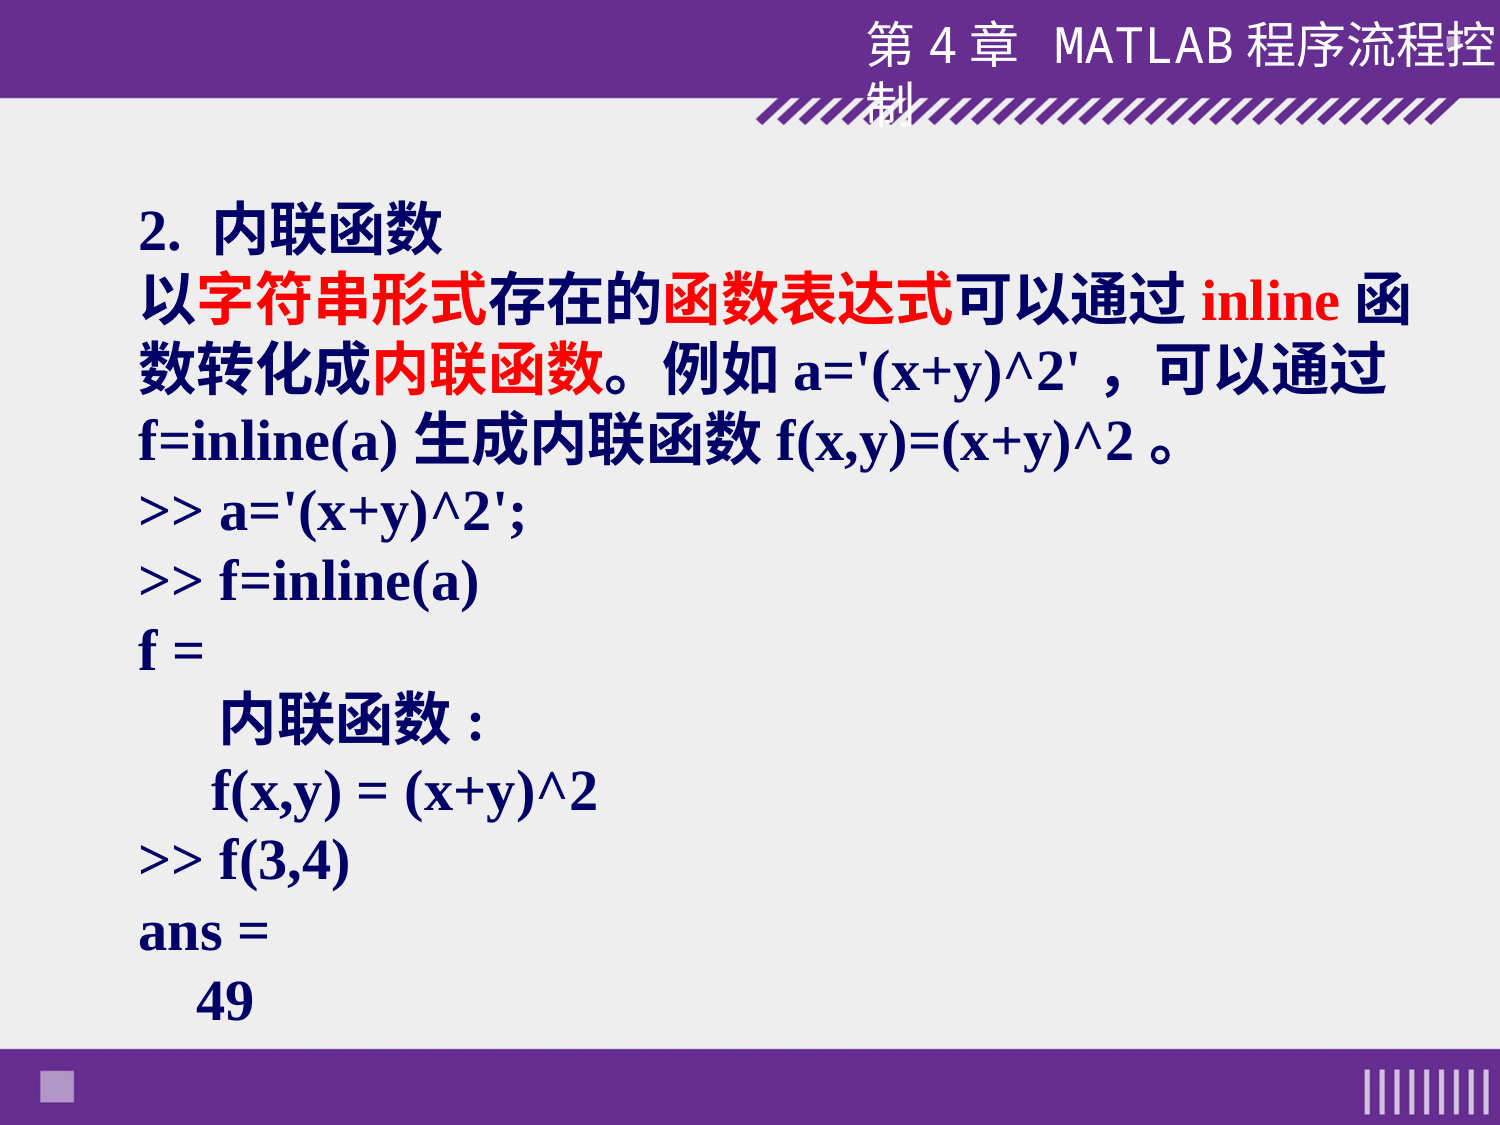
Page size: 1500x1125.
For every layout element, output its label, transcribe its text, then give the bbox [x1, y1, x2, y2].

picture [0, 0, 1500, 1125]
text_box 2. 内联函数 以字符串形式存在的函数表达式可以通过inline函数转化成内联函数。例如a='(x+y)^2'，可以通过f=inline(a)生成内联函数f(x,y)=(x+y)^2。 >> a='(x+y)^2'; >> f=inline(a) f = 内联函数: f(x,y) = (x+y)^2 >> f(3,4) ans = 49 [123, 184, 1447, 1040]
